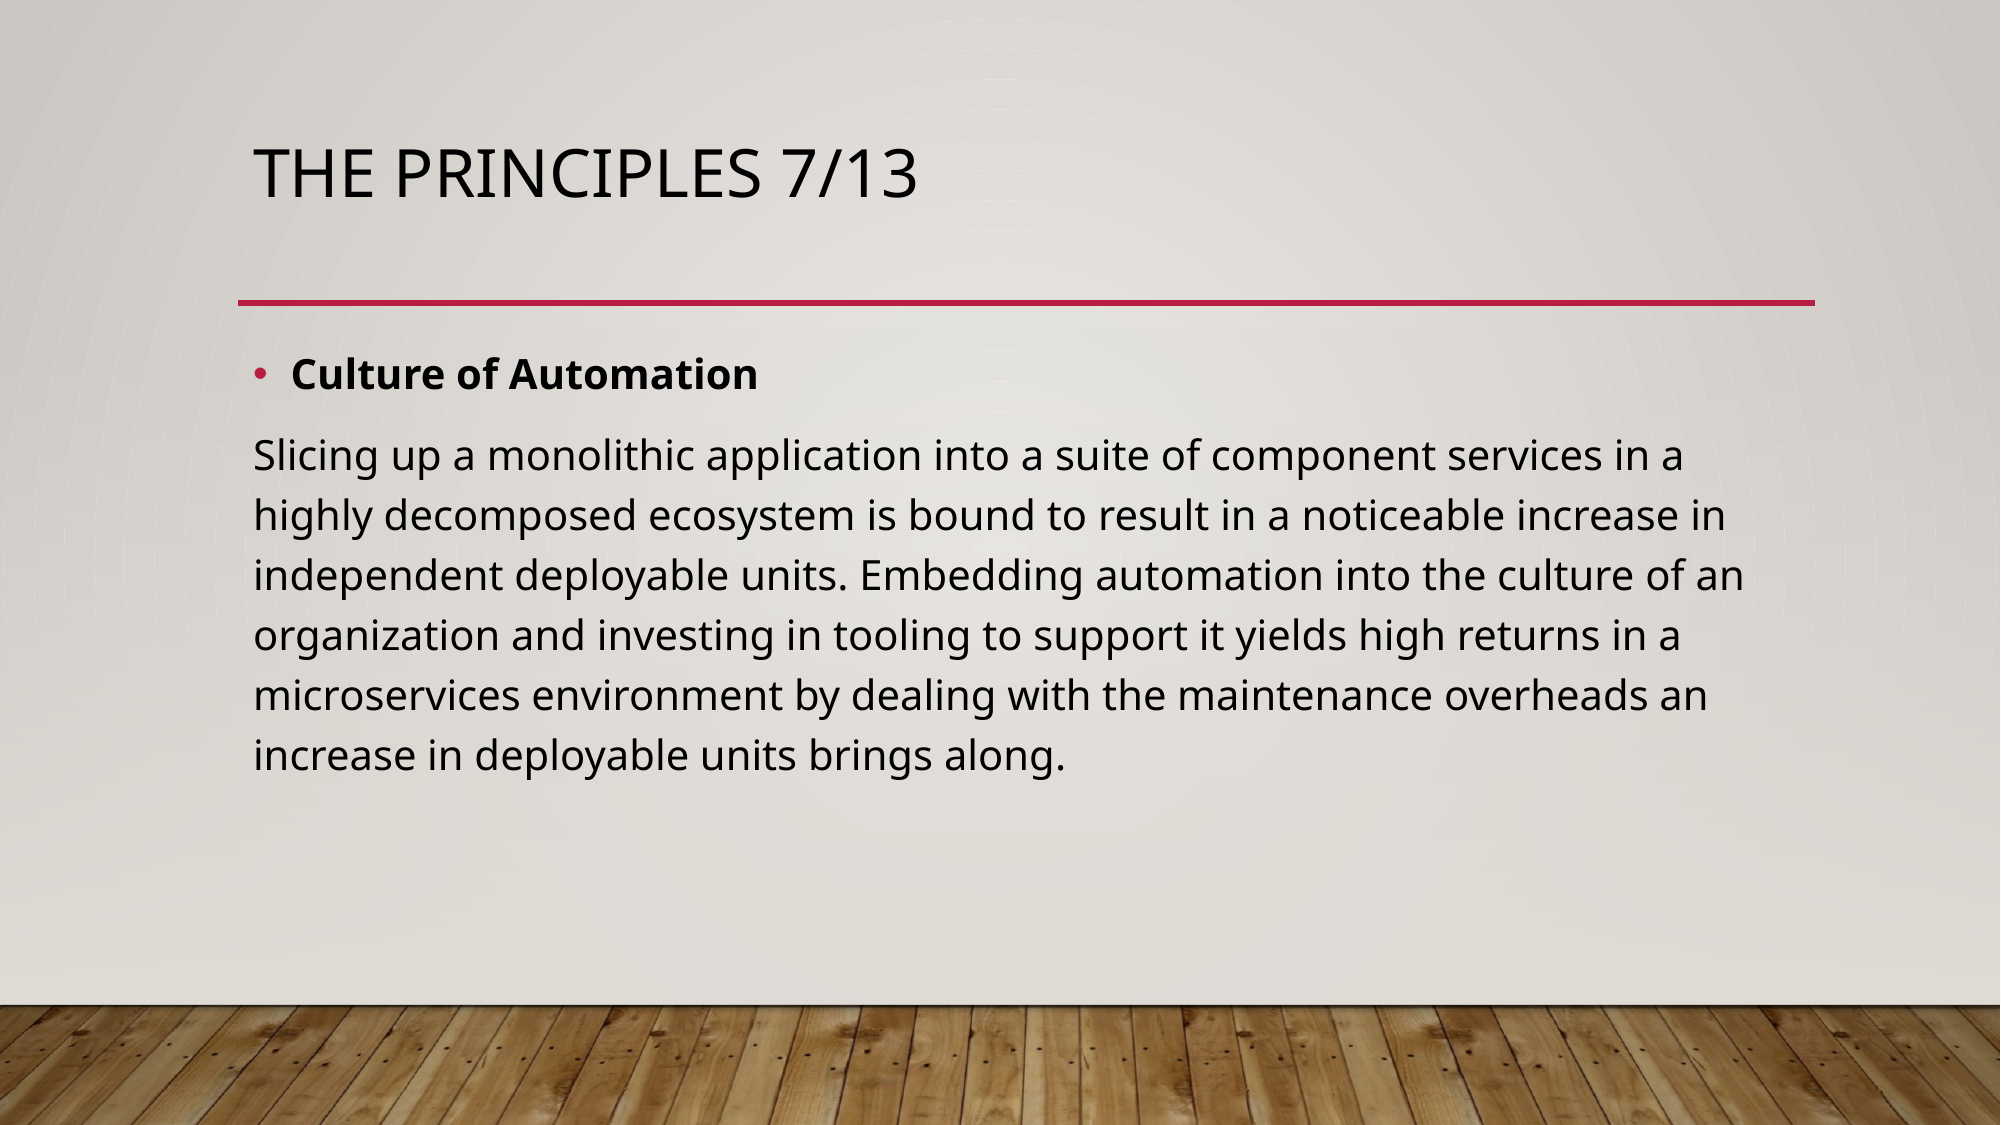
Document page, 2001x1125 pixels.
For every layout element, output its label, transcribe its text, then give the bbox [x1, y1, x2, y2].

title The principles 7/13 [238, 131, 1814, 305]
picture [0, 1005, 2000, 1125]
list Culture of Automation Slicing up a monolithic application into a suite of component services in a highly decomposed ecosystem is bound to result in a noticeable increase in independent deployable units. Embedding automation into the culture of an organization and investing in tooling to support it yields high returns in a microservices environment by dealing with the maintenance overheads an increase in deployable units brings along. [238, 330, 1814, 897]
